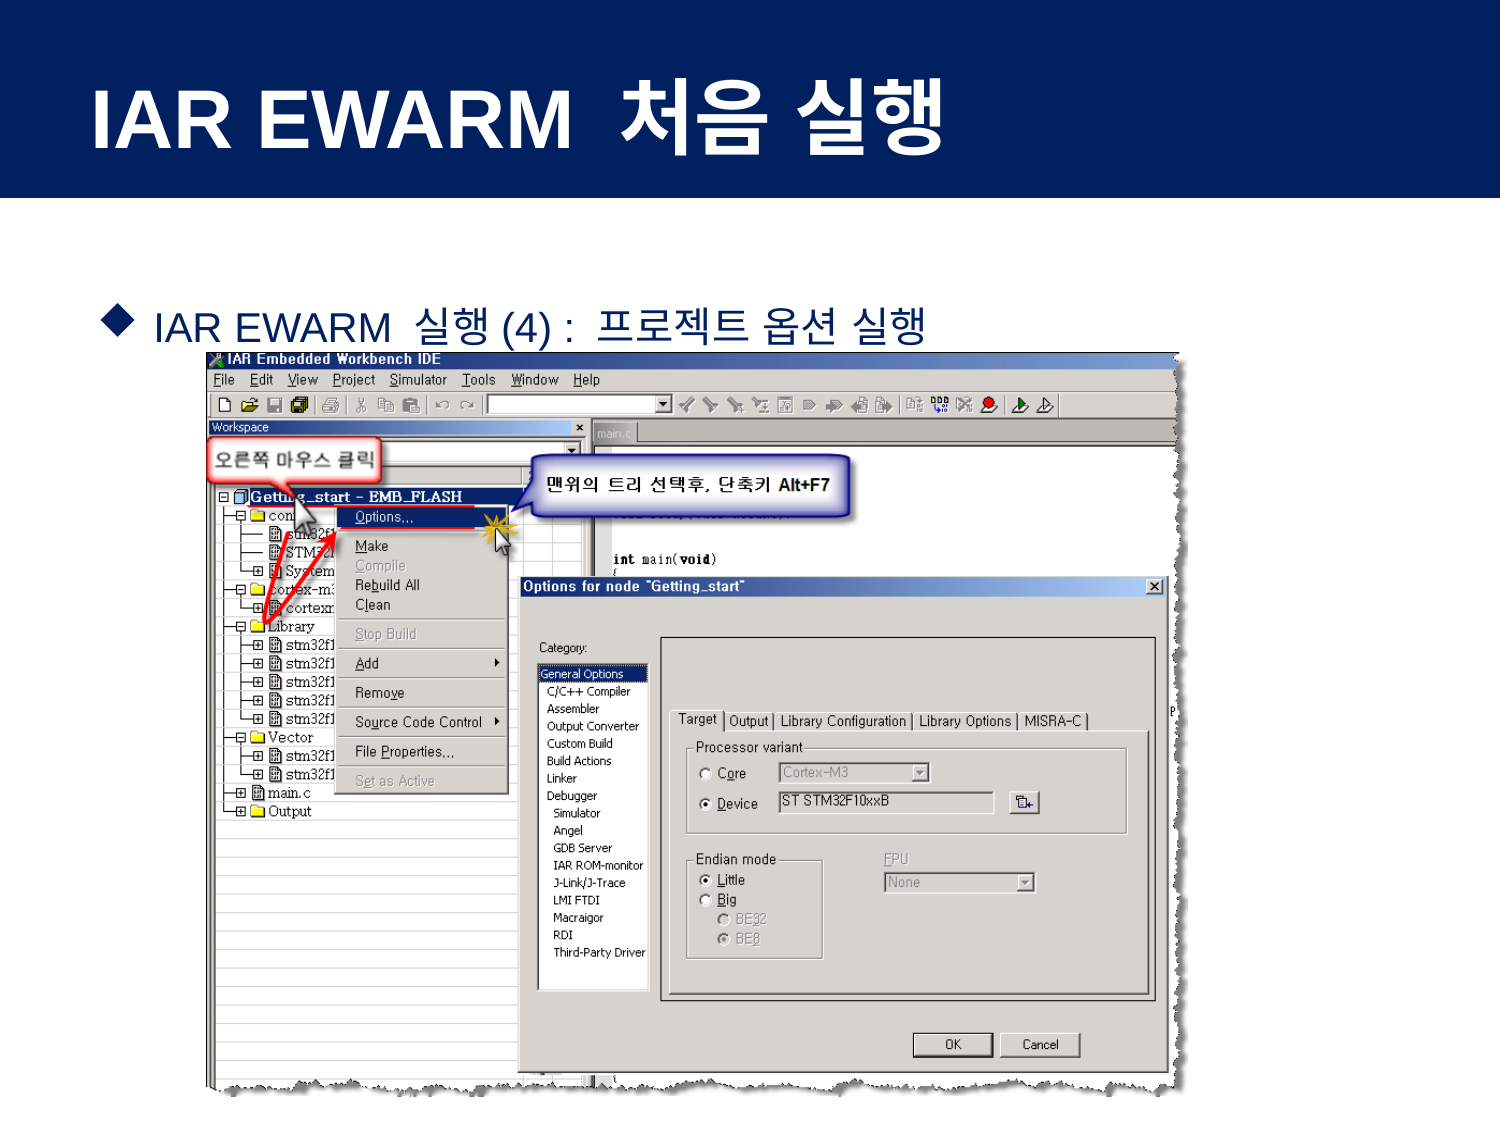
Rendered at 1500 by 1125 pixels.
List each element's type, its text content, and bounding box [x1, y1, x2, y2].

picture [206, 352, 1188, 1098]
title IAR EWARM 처음 실행 [75, 45, 1425, 185]
list IAR EWARM 실행(4) : 프로젝트 옵션 실행 [82, 292, 1395, 387]
